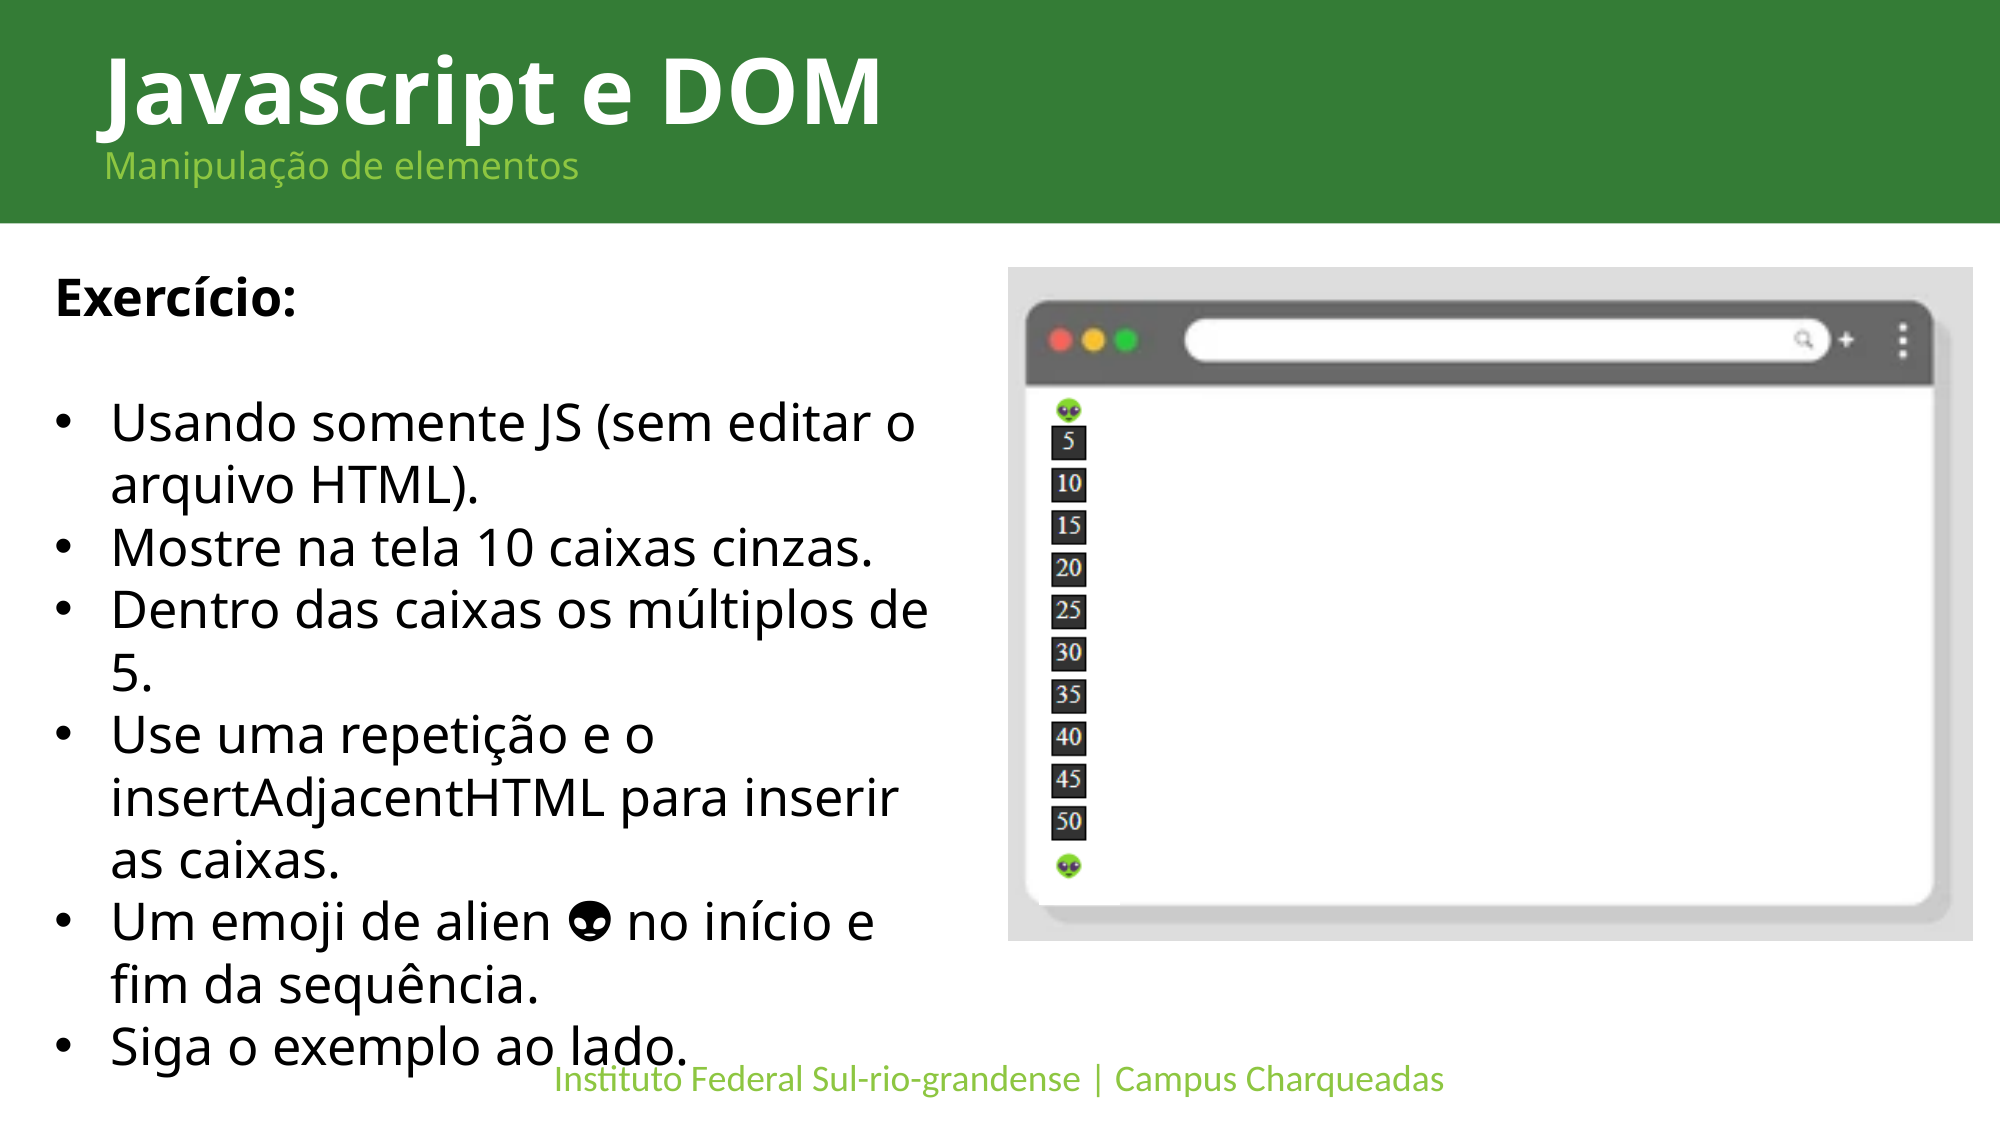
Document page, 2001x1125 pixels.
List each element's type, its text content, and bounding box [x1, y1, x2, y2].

picture [1008, 267, 1973, 941]
text_box Exercício: Usando somente JS (sem editar o arquivo HTML). Mostre na tela 10 caixas cinzas. Dentro das caixas os múltiplos de 5. Use uma repetição e o insertAdjacentHTML para inserir as caixas. Um emoji de alien 👽 no início e fim da sequência. Siga o exemplo ao lado. [27, 249, 978, 1092]
text_box Javascript e DOM Manipulação de elementos [88, 25, 1322, 243]
